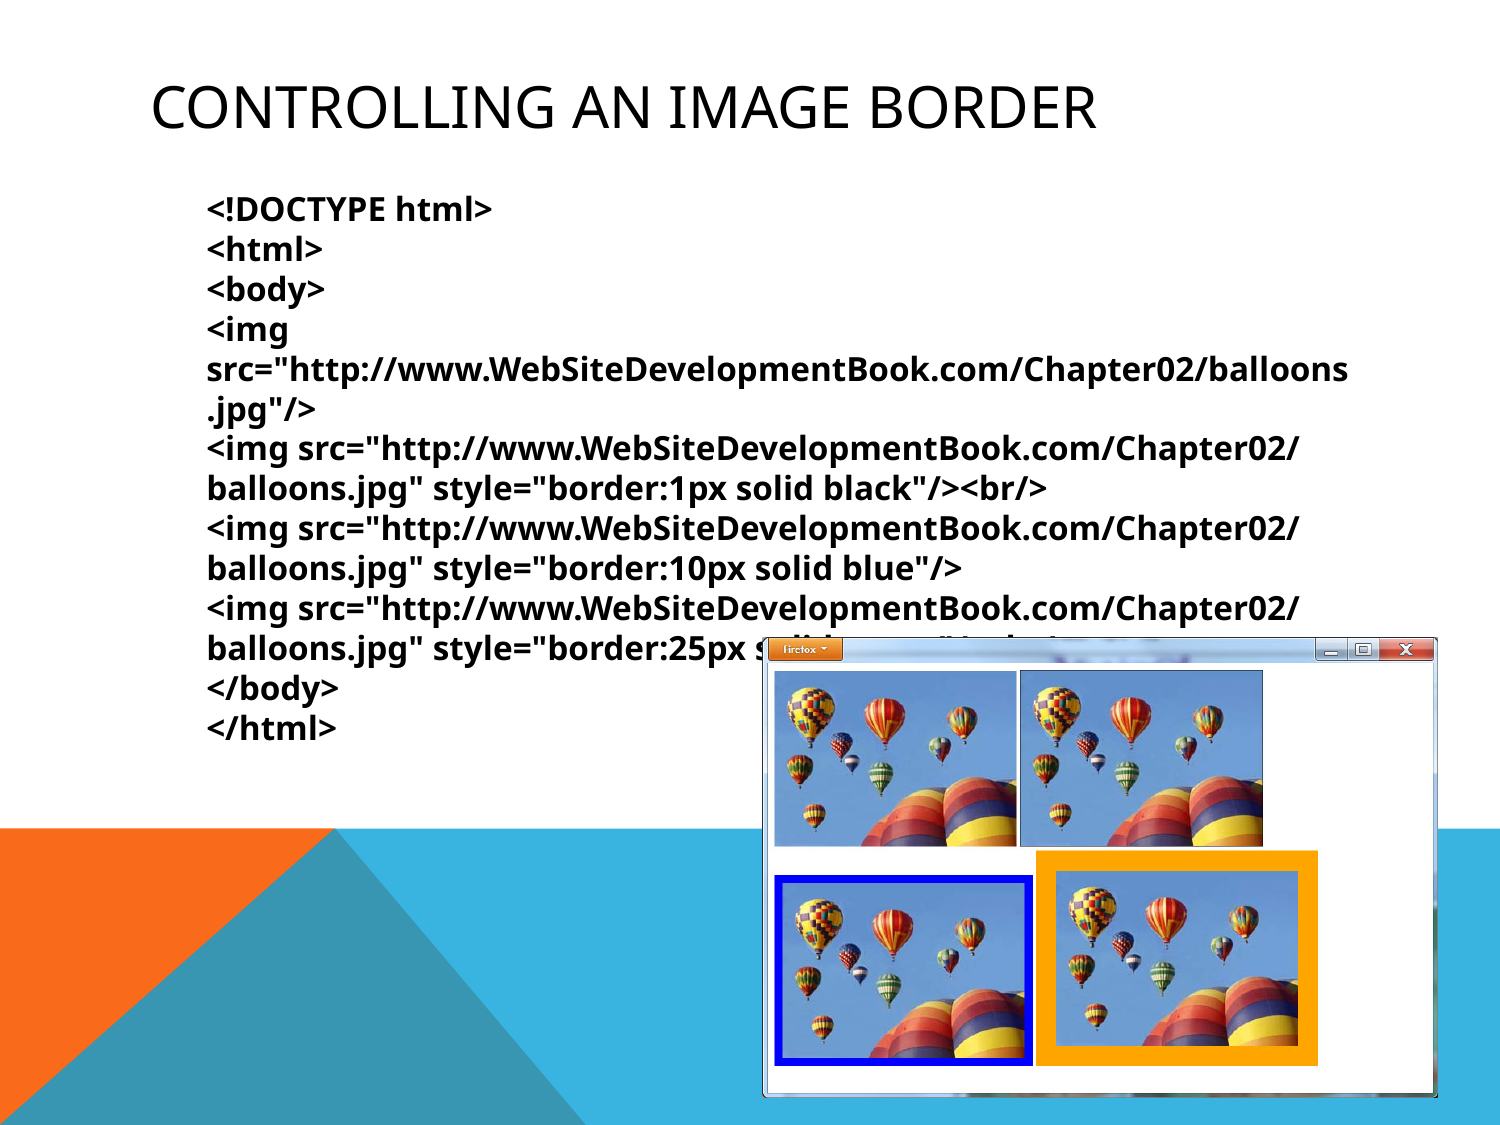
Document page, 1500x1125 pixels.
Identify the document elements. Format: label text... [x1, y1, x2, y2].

title Controlling an Image Border [135, 60, 1369, 150]
list <!DOCTYPE html> <html> <body> <img src="http://www.WebSiteDevelopmentBook.com/Chapter02/balloons.jpg"/> <img src="http://www.WebSiteDevelopmentBook.com/Chapter02/ balloons.jpg" style="border:1px solid black"/><br/> <img src="http://www.WebSiteDevelopmentBook.com/Chapter02/ balloons.jpg" style="border:10px solid blue"/> <img src="http://www.WebSiteDevelopmentBook.com/Chapter02/ balloons.jpg" style="border:25px solid green"/><br/> </body> </html> [135, 180, 1369, 768]
picture [762, 637, 1438, 1098]
